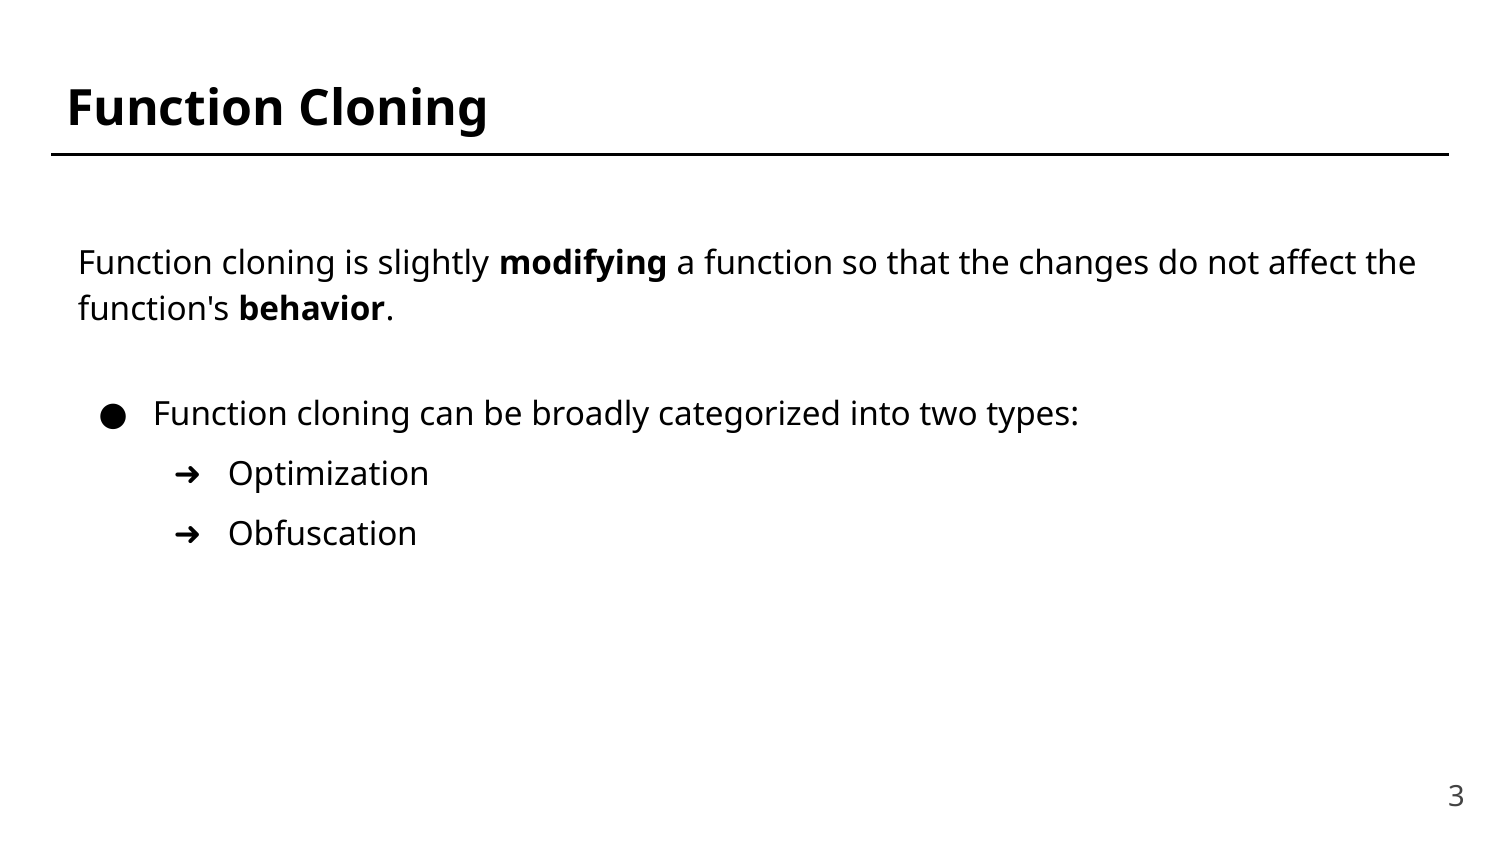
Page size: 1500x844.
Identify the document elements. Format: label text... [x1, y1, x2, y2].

title Function Cloning [51, 60, 1449, 155]
slide_number ‹#› [1389, 764, 1480, 830]
text_box Function cloning is slightly modifying a function so that the changes do not affect the function's behavior. Function cloning can be broadly categorized into two types: Optimization Obfuscation [62, 174, 1449, 613]
